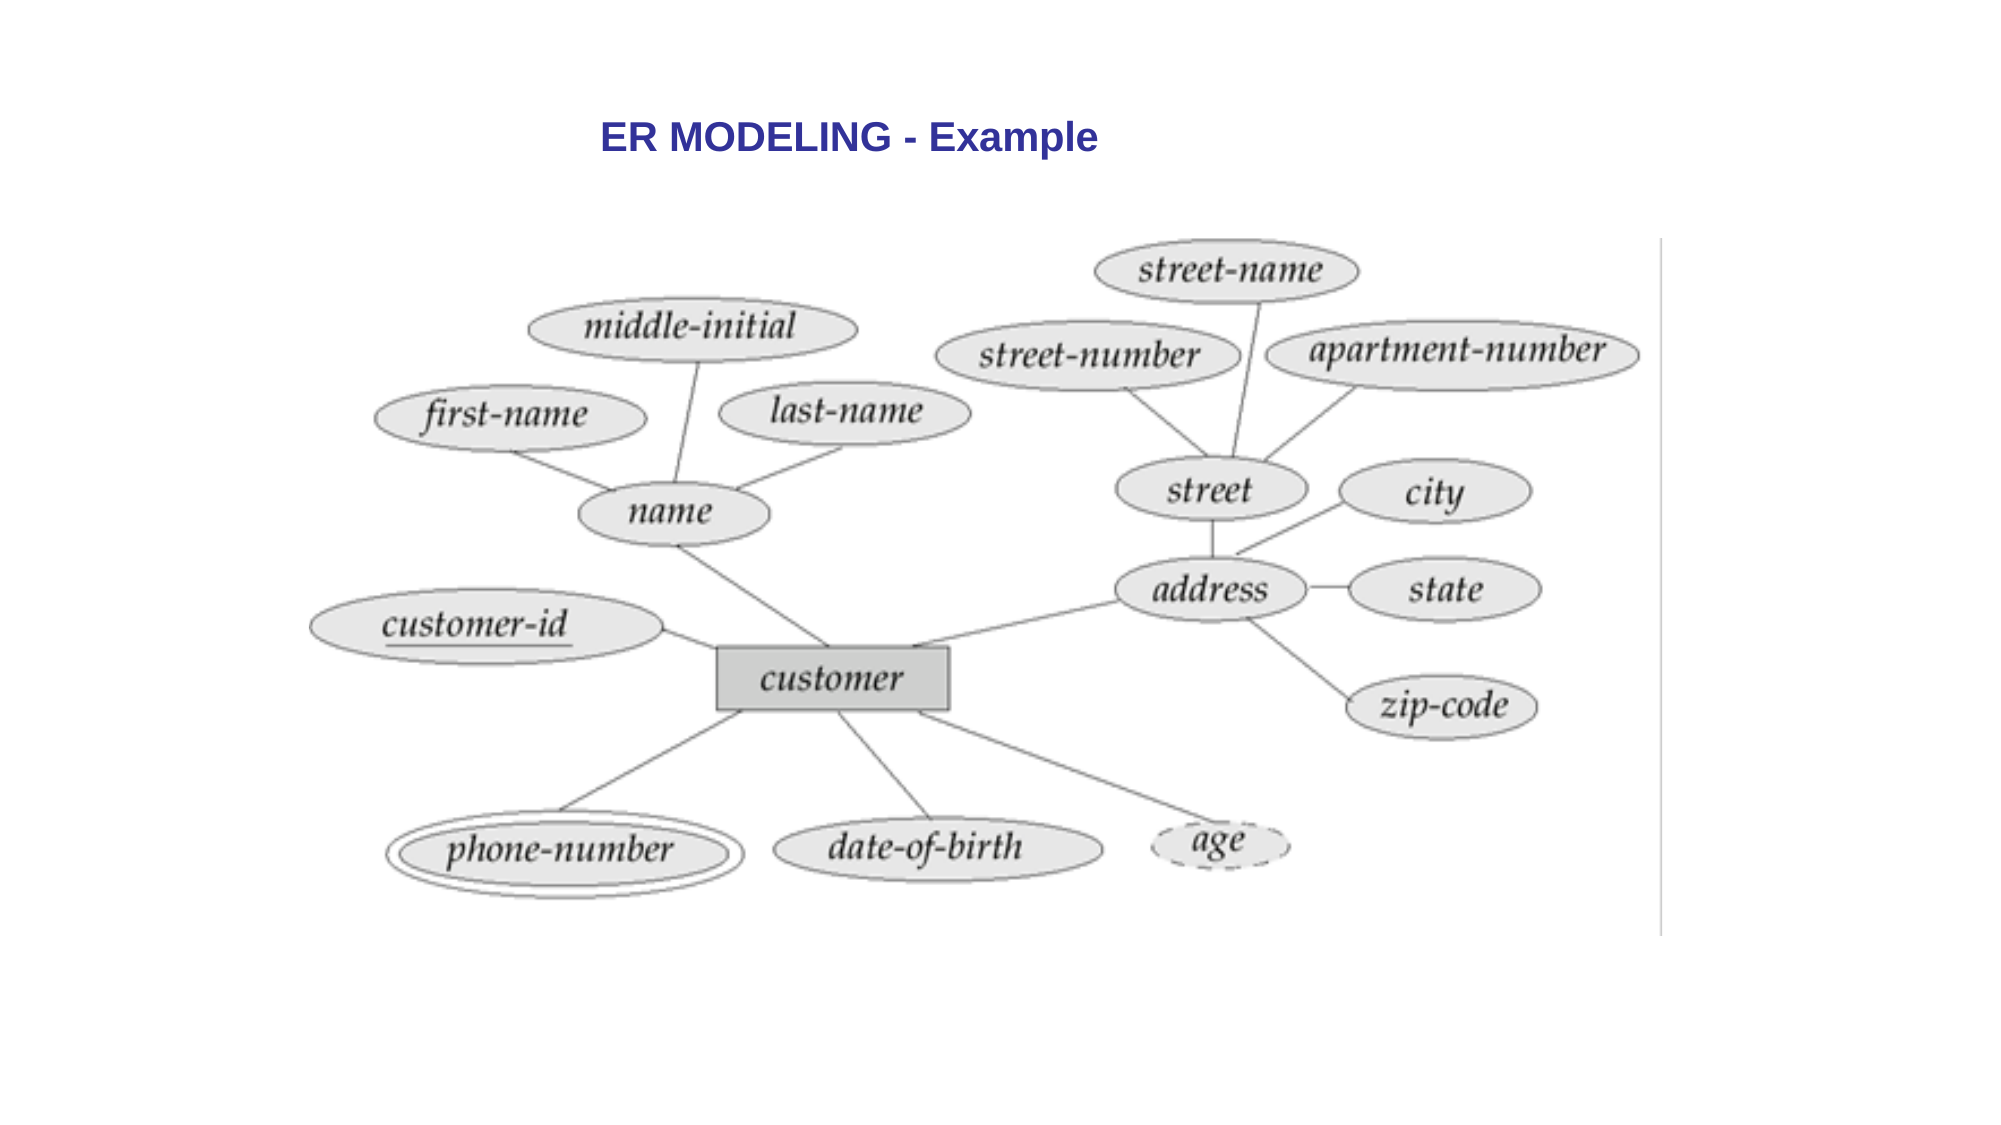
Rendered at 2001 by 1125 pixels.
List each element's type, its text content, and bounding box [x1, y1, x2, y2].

picture [308, 238, 1663, 936]
title ER MODELING - Example [36, 55, 1663, 222]
